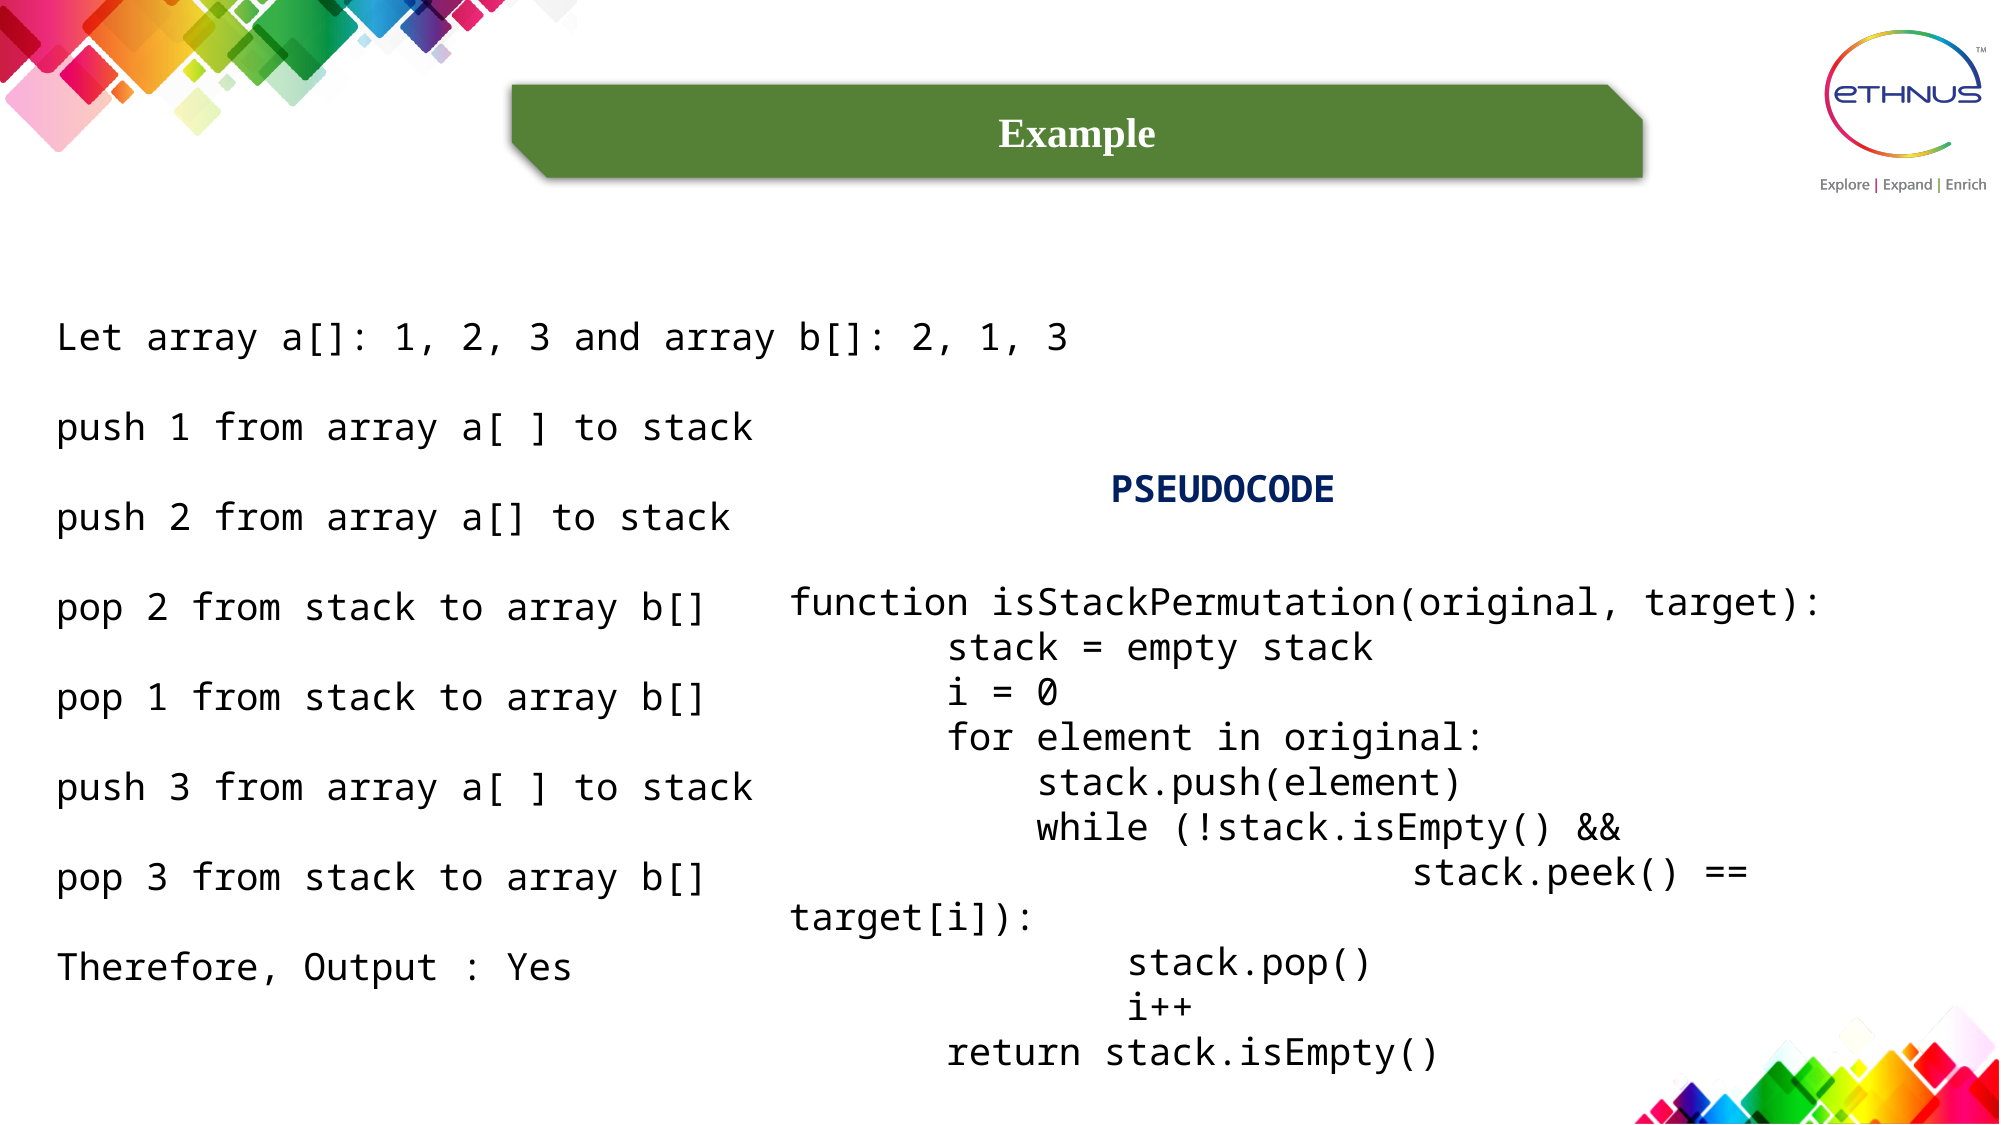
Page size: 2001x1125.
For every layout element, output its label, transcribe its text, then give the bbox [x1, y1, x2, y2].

picture [1582, 1005, 2000, 1125]
picture [1821, 30, 1987, 193]
text_box Let array a[]: 1, 2, 3 and array b[]: 2, 1, 3 push 1 from array a[ ] to stack push 2 from array a[] to stack pop 2 from stack to array b[] pop 1 from stack to array b[] push 3 from array a[ ] to stack pop 3 from stack to array b[] Therefore, Output : Yes [40, 260, 1643, 996]
text_box PSEUDOCODE [1095, 457, 1560, 518]
text_box function isStackPermutation(original, target): stack = empty stack i = 0 for element in original: stack.push(element) while (!stack.isEmpty() && stack.peek() == target[i]): stack.pop() i++ return stack.isEmpty() [773, 570, 1986, 1081]
text_box Example [531, 84, 1643, 178]
picture [0, 0, 578, 153]
